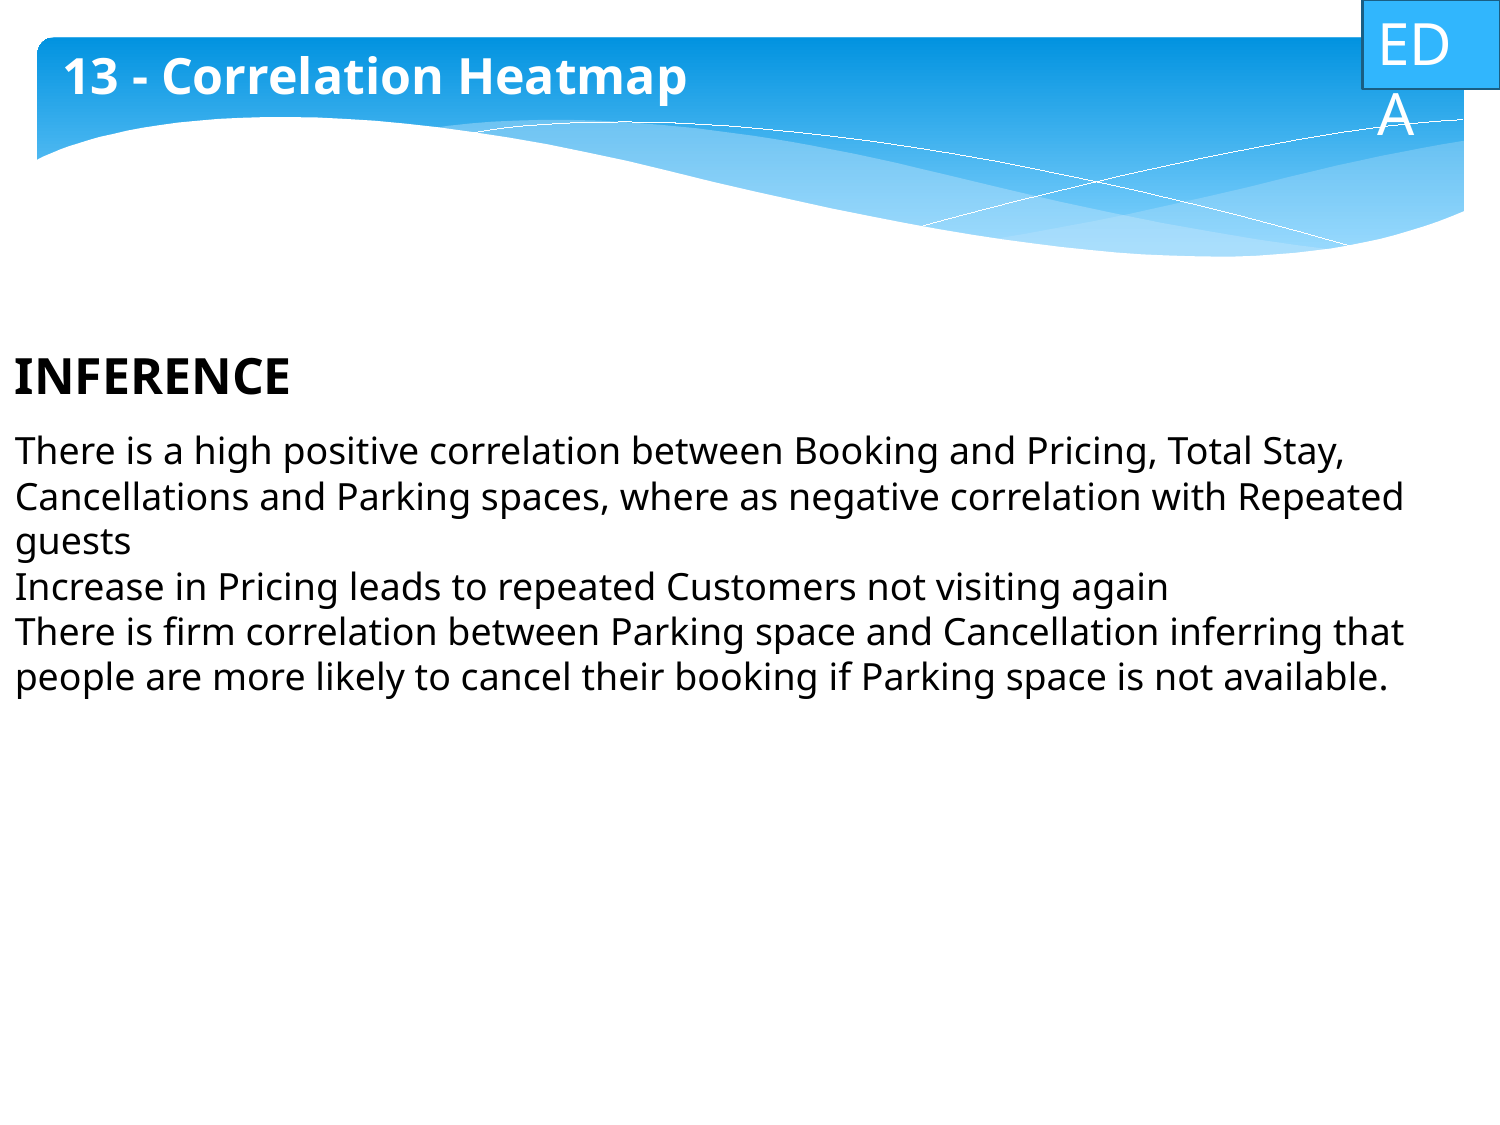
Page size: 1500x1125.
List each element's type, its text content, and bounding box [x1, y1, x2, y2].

text_box INFERENCE [0, 336, 338, 412]
text_box EDA [1362, 0, 1500, 155]
text_box 13 - Correlation Heatmap [47, 37, 1362, 113]
text_box There is a high positive correlation between Booking and Pricing, Total Stay, Cancellations and Parking spaces, where as negative correlation with Repeated guests Increase in Pricing leads to repeated Customers not visiting again There is firm correlation between Parking space and Cancellation inferring that people are more likely to cancel their booking if Parking space is not available. [0, 420, 1500, 705]
